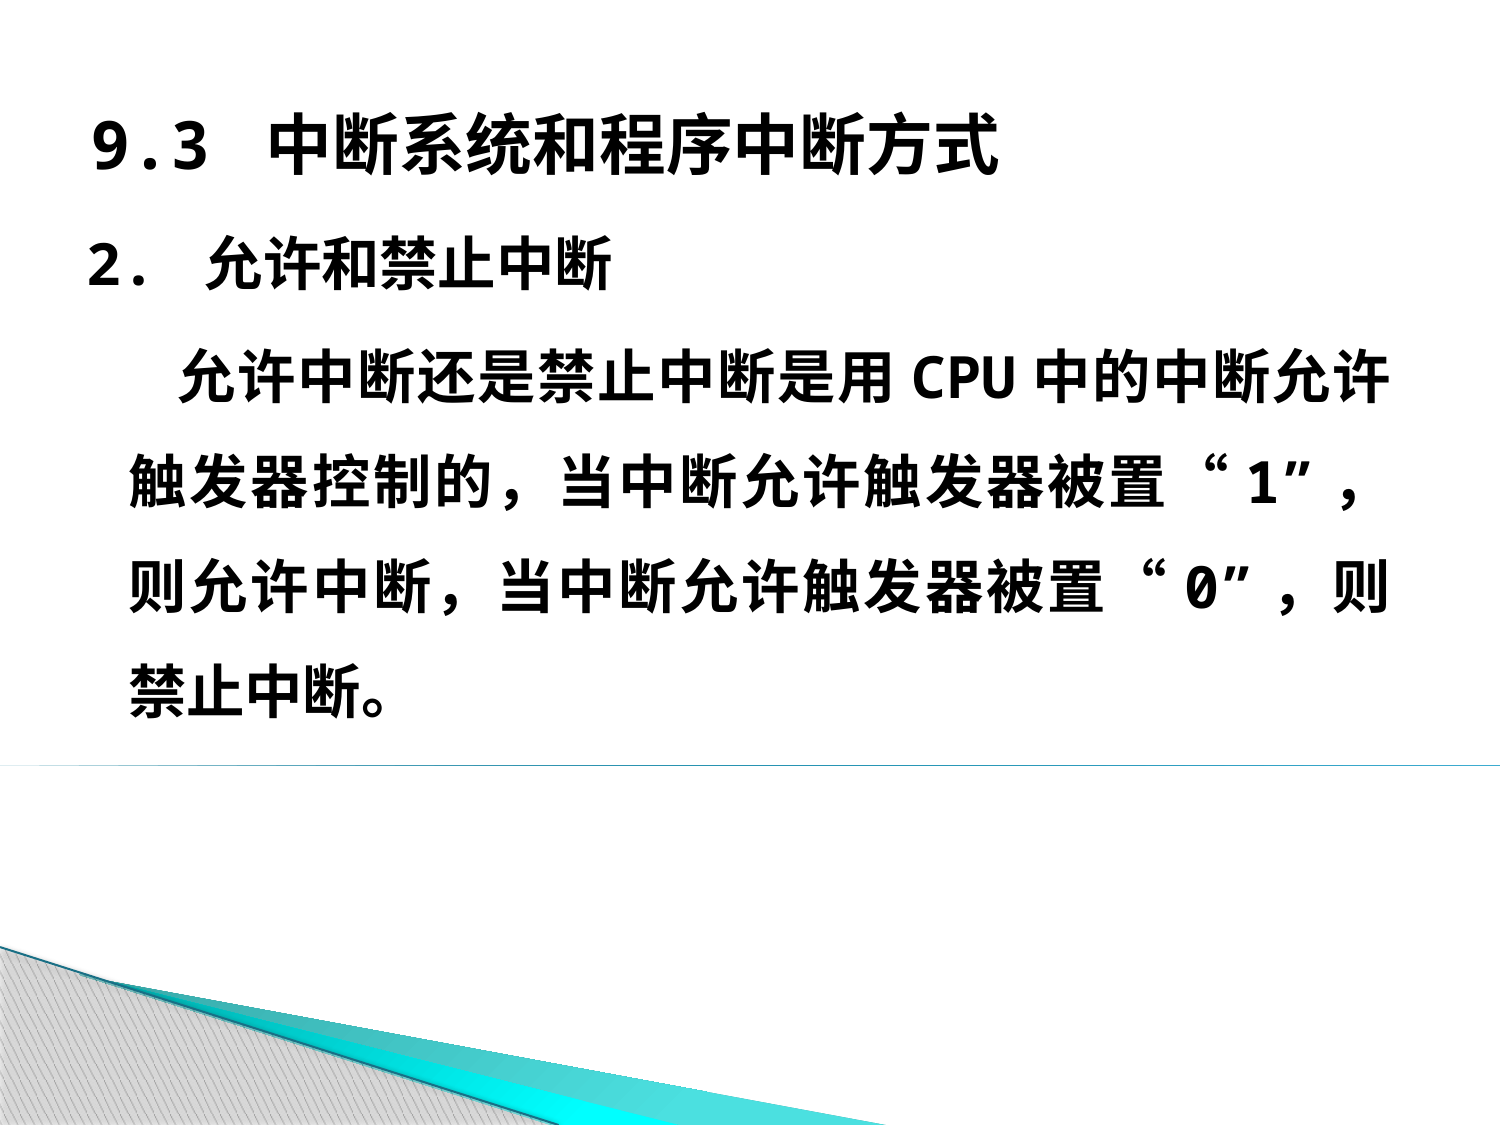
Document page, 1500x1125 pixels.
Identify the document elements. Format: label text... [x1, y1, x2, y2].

title 9.3 中断系统和程序中断方式 [75, 45, 1425, 233]
list 2. 允许和禁止中断 允许中断还是禁止中断是用CPU中的中断允许触发器控制的，当中断允许触发器被置“1”，则允许中断，当中断允许触发器被置“0”，则禁止中断。 [53, 184, 1406, 1125]
